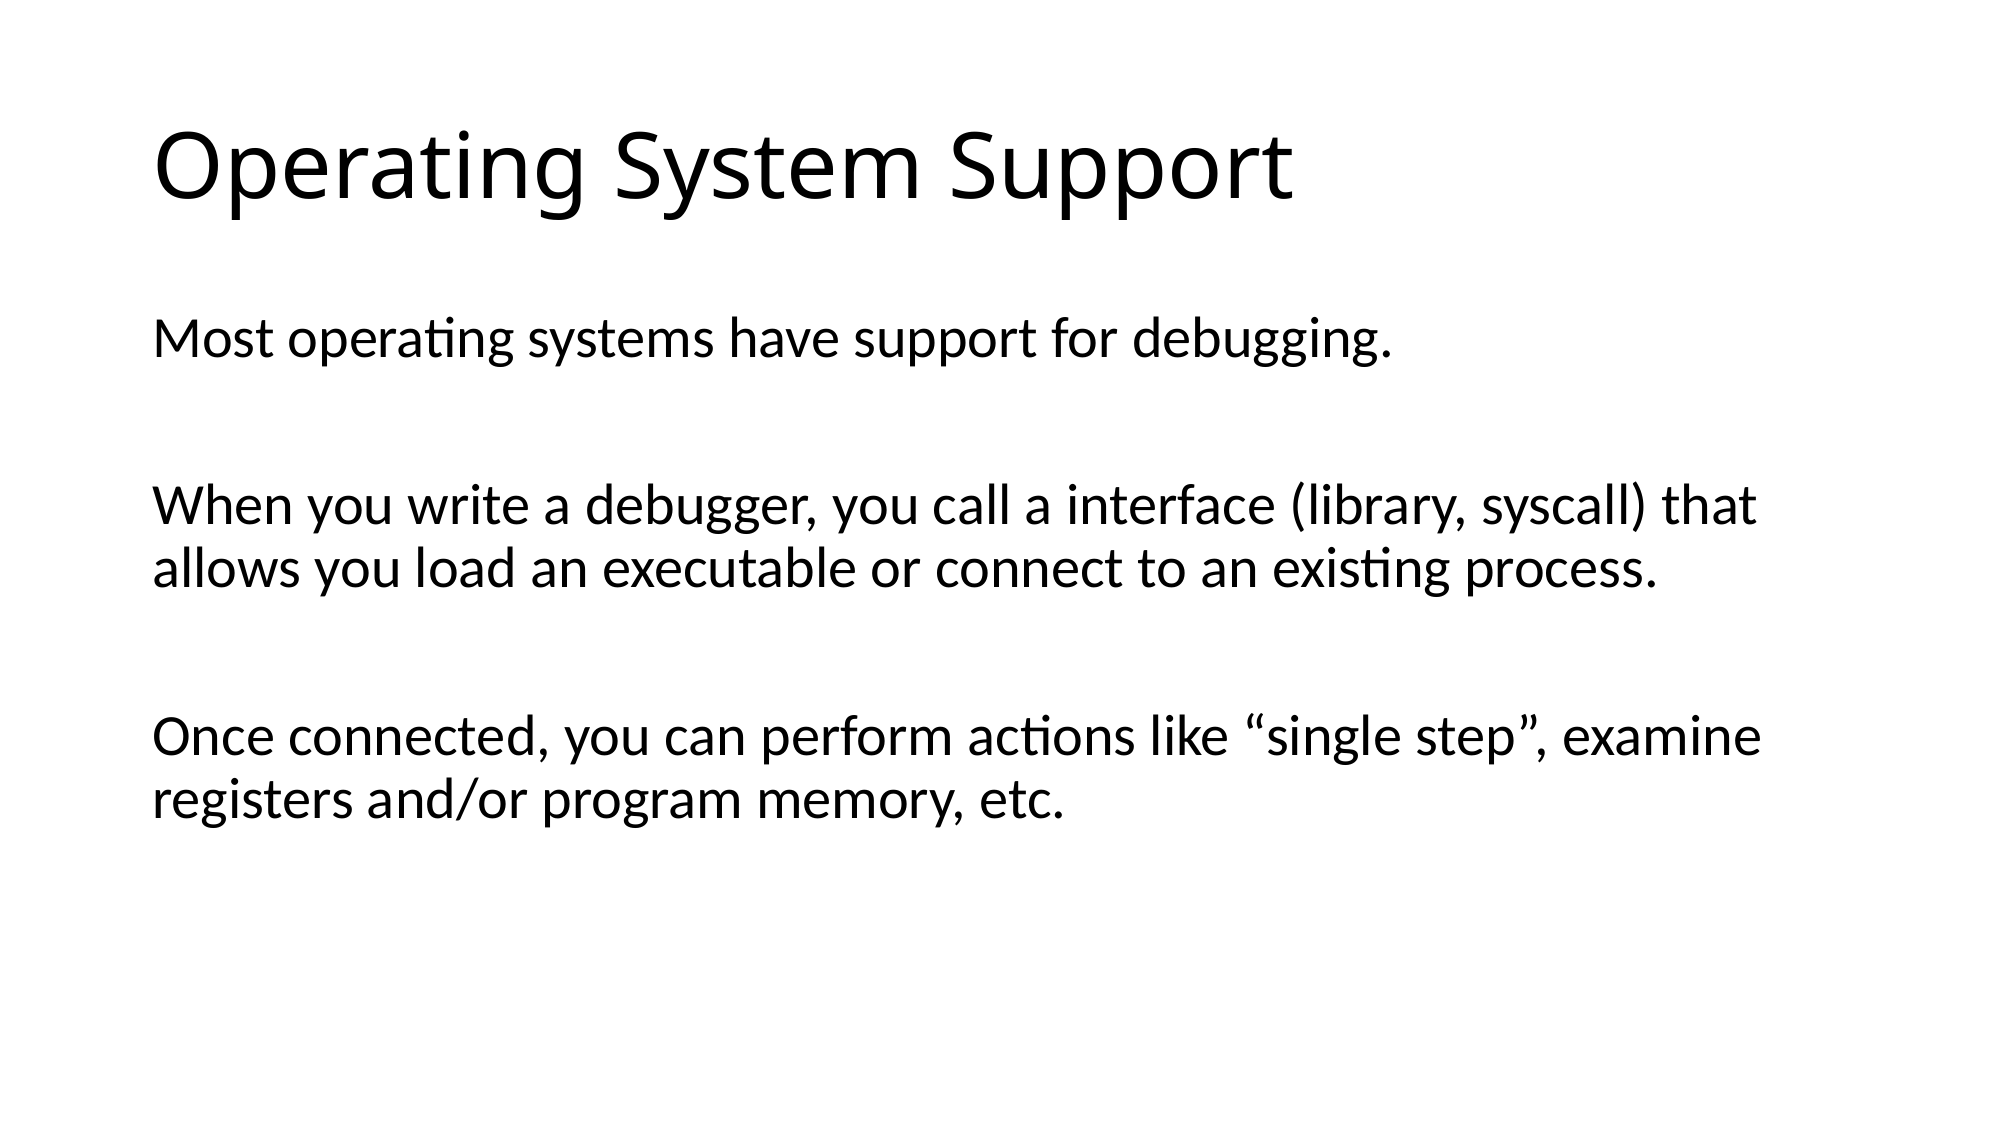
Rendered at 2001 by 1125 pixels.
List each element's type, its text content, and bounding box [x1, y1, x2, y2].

list Most operating systems have support for debugging. When you write a debugger, you call a interface (library, syscall) that allows you load an executable or connect to an existing process. Once connected, you can perform actions like “single step”, examine registers and/or program memory, etc. [137, 299, 1863, 1014]
title Operating System Support [137, 59, 1863, 278]
